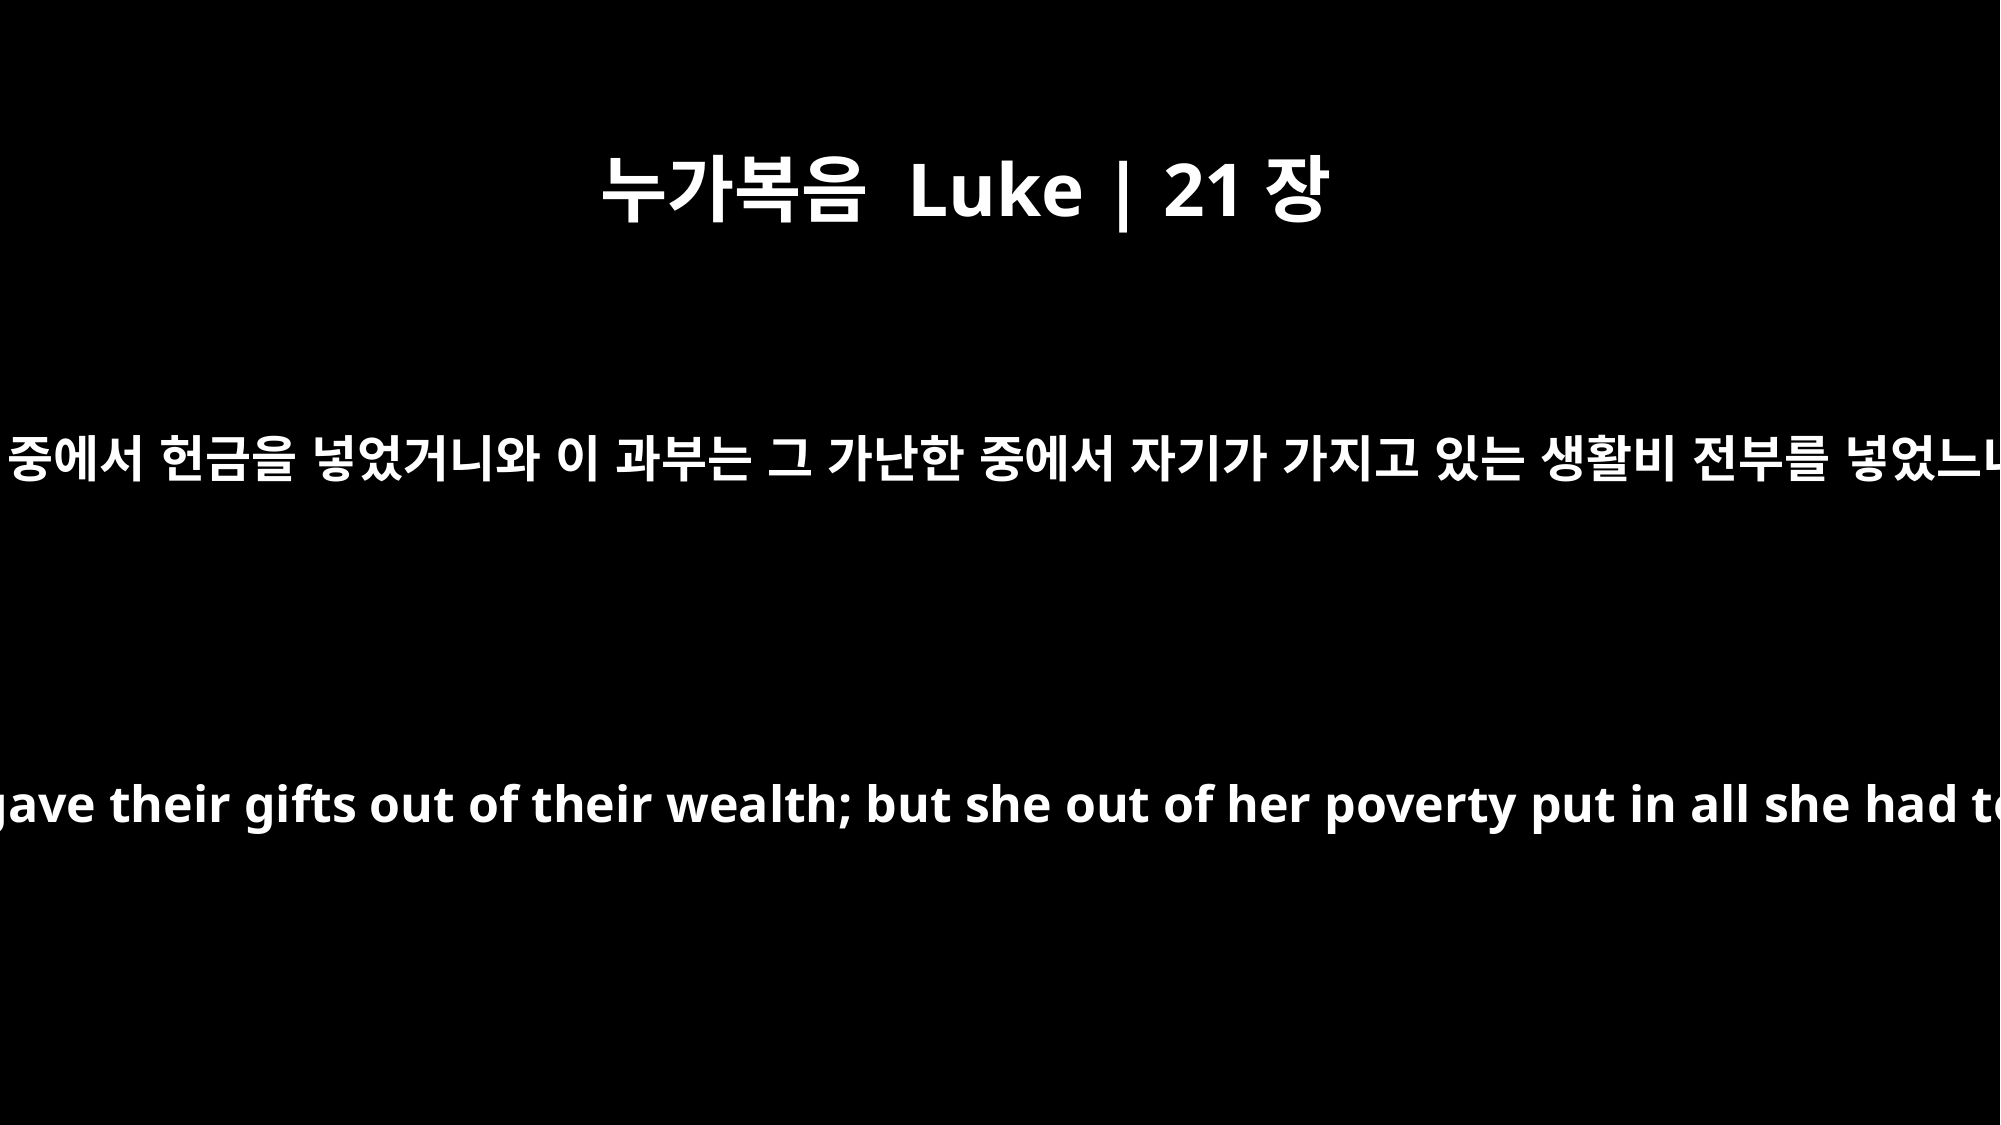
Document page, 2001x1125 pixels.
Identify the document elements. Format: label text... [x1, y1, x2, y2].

text_box 누가복음 Luke | 21장 [585, 136, 1347, 239]
text_box 4 저들은 그 풍족한 중에서 헌금을 넣었거니와 이 과부는 그 가난한 중에서 자기가 가지고 있는 생활비 전부를 넣었느니라 하시니라 [0, 359, 2000, 495]
text_box All these people gave their gifts out of their wealth; but she out of her poverty put in all she had to live on." [0, 764, 2000, 840]
